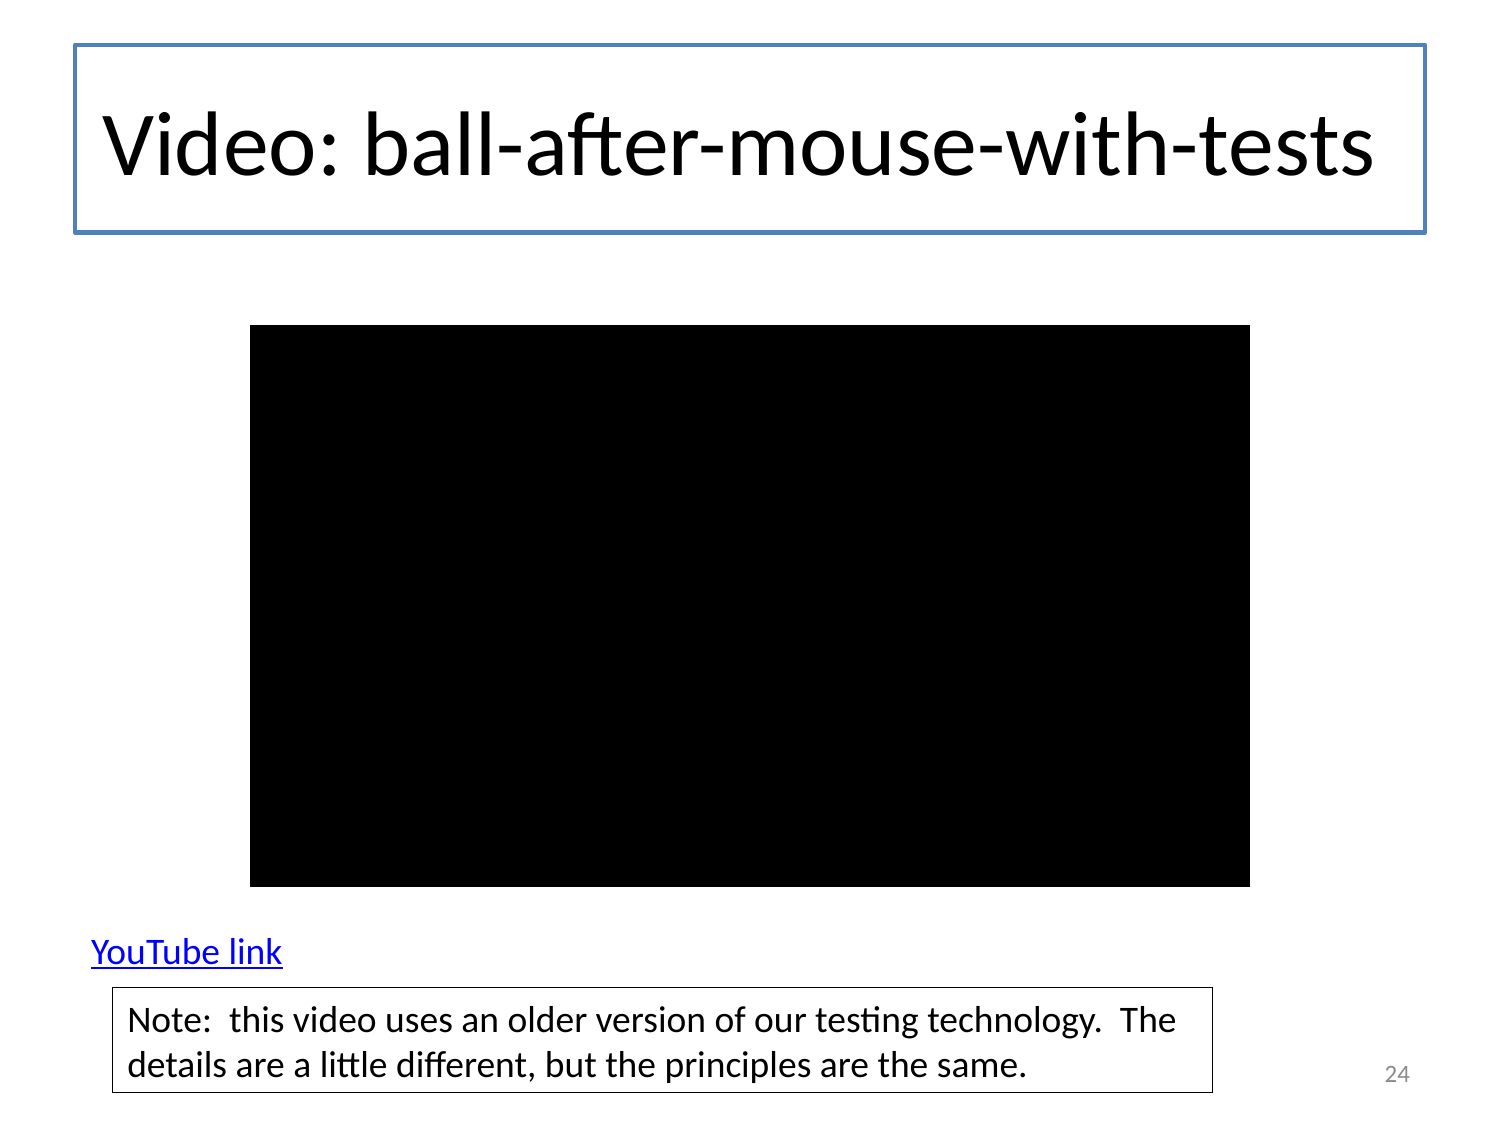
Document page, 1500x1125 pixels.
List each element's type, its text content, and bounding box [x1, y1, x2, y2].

text_box Note: this video uses an older version of our testing technology. The details are a little different, but the principles are the same. [112, 987, 1213, 1093]
title Video: ball-after-mouse-with-tests [73, 43, 1427, 235]
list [249, 324, 1251, 888]
text_box YouTube link [76, 919, 298, 980]
slide_number 24 [1074, 1042, 1425, 1103]
